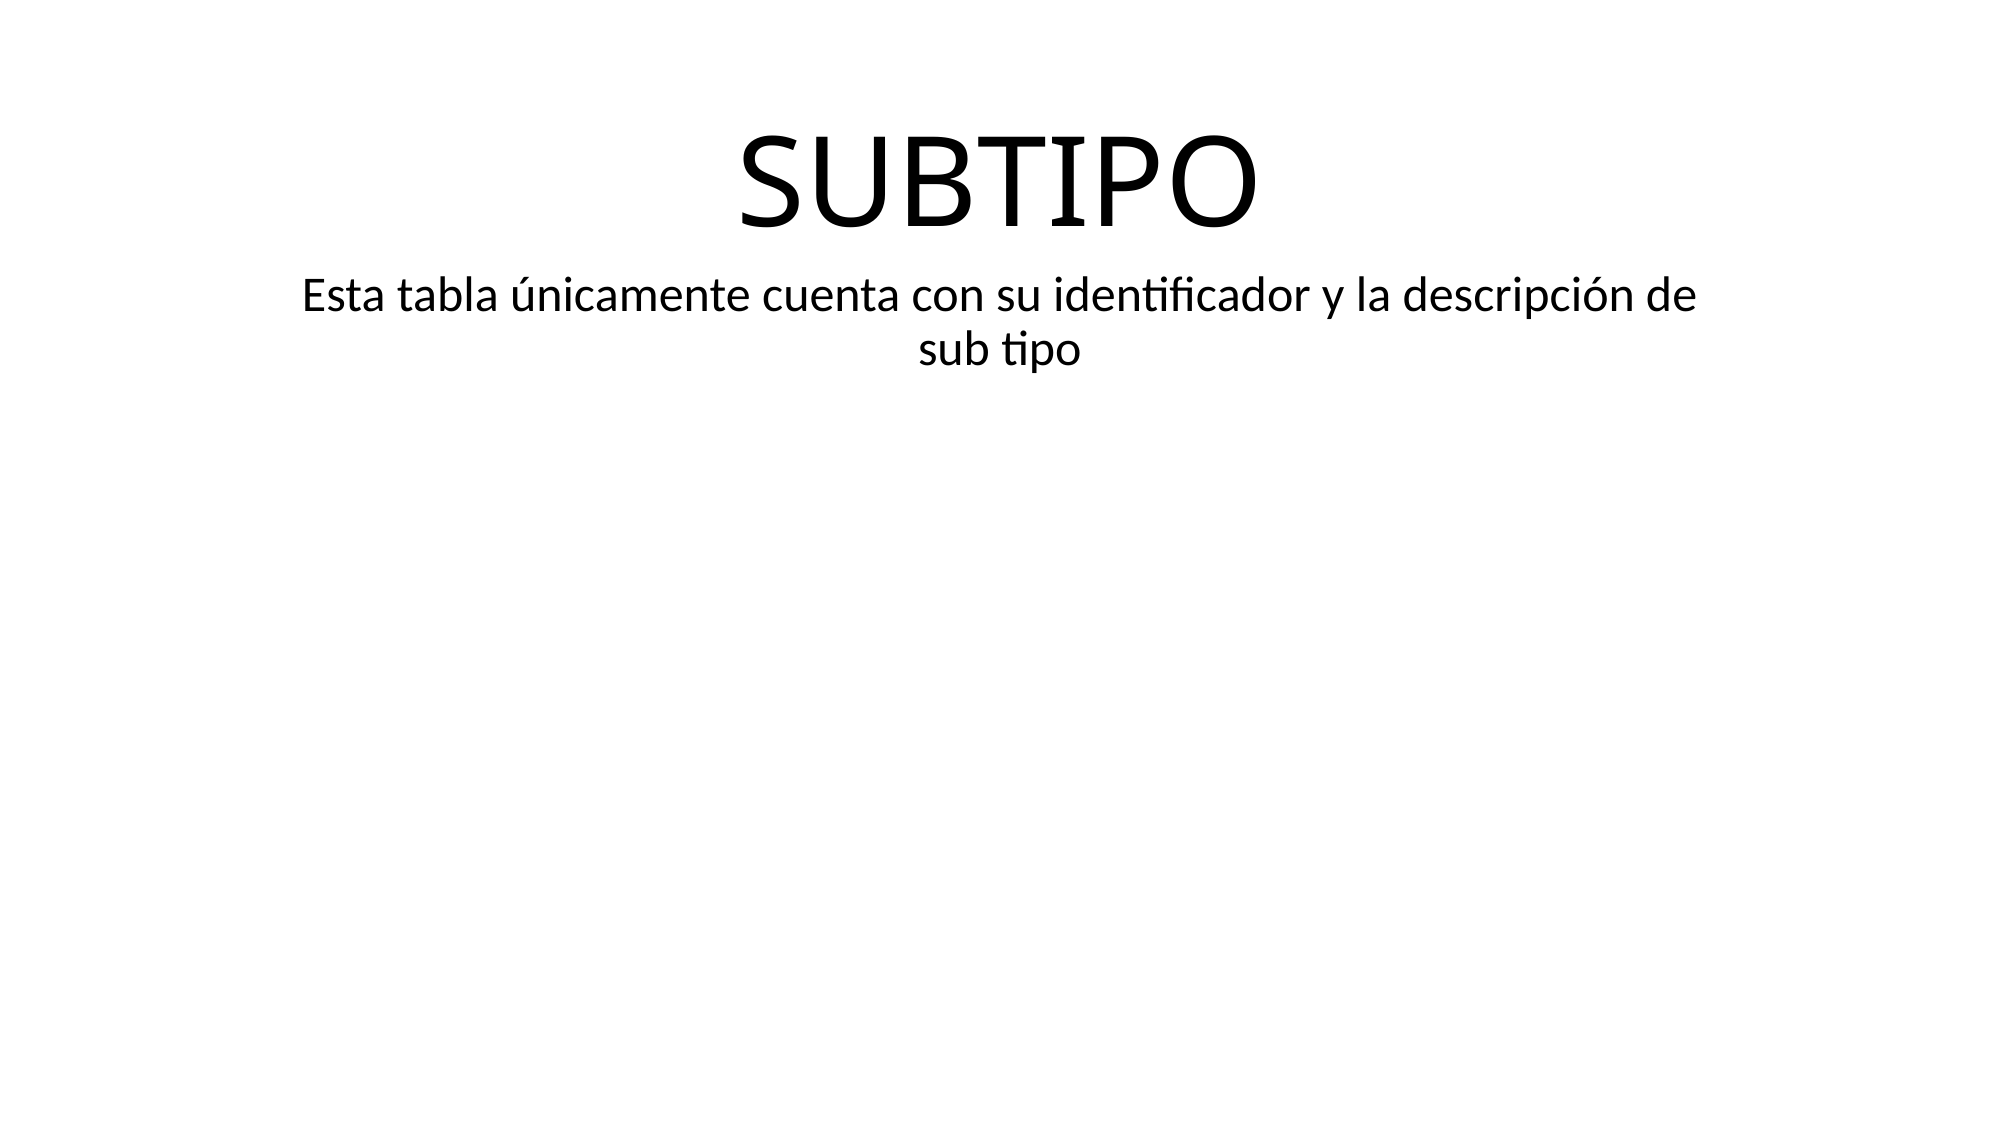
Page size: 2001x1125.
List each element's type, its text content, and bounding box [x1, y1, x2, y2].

title SUBTIPO [249, 101, 1750, 260]
subtitle Esta tabla únicamente cuenta con su identificador y la descripción de sub tipo [249, 260, 1750, 533]
